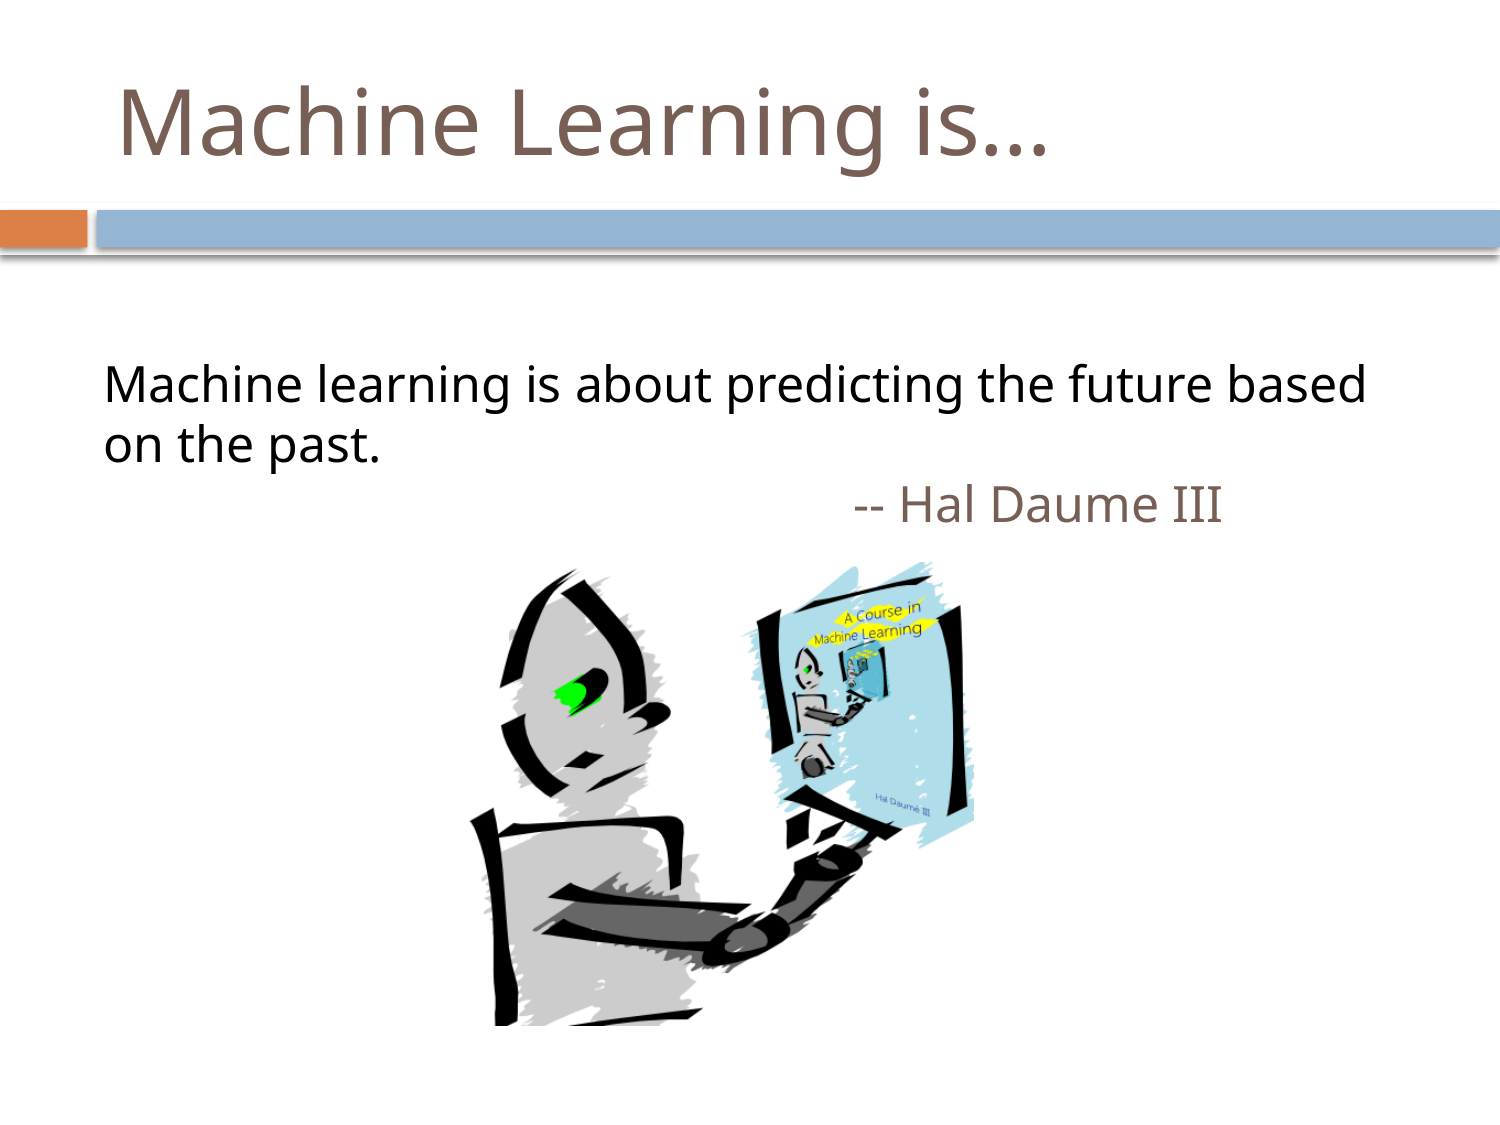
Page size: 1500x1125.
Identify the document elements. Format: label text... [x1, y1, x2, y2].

text_box Machine learning is about predicting the future based on the past. -- Hal Daume III [88, 345, 1449, 541]
title Machine Learning is… [100, 37, 1438, 200]
picture [465, 562, 974, 1026]
